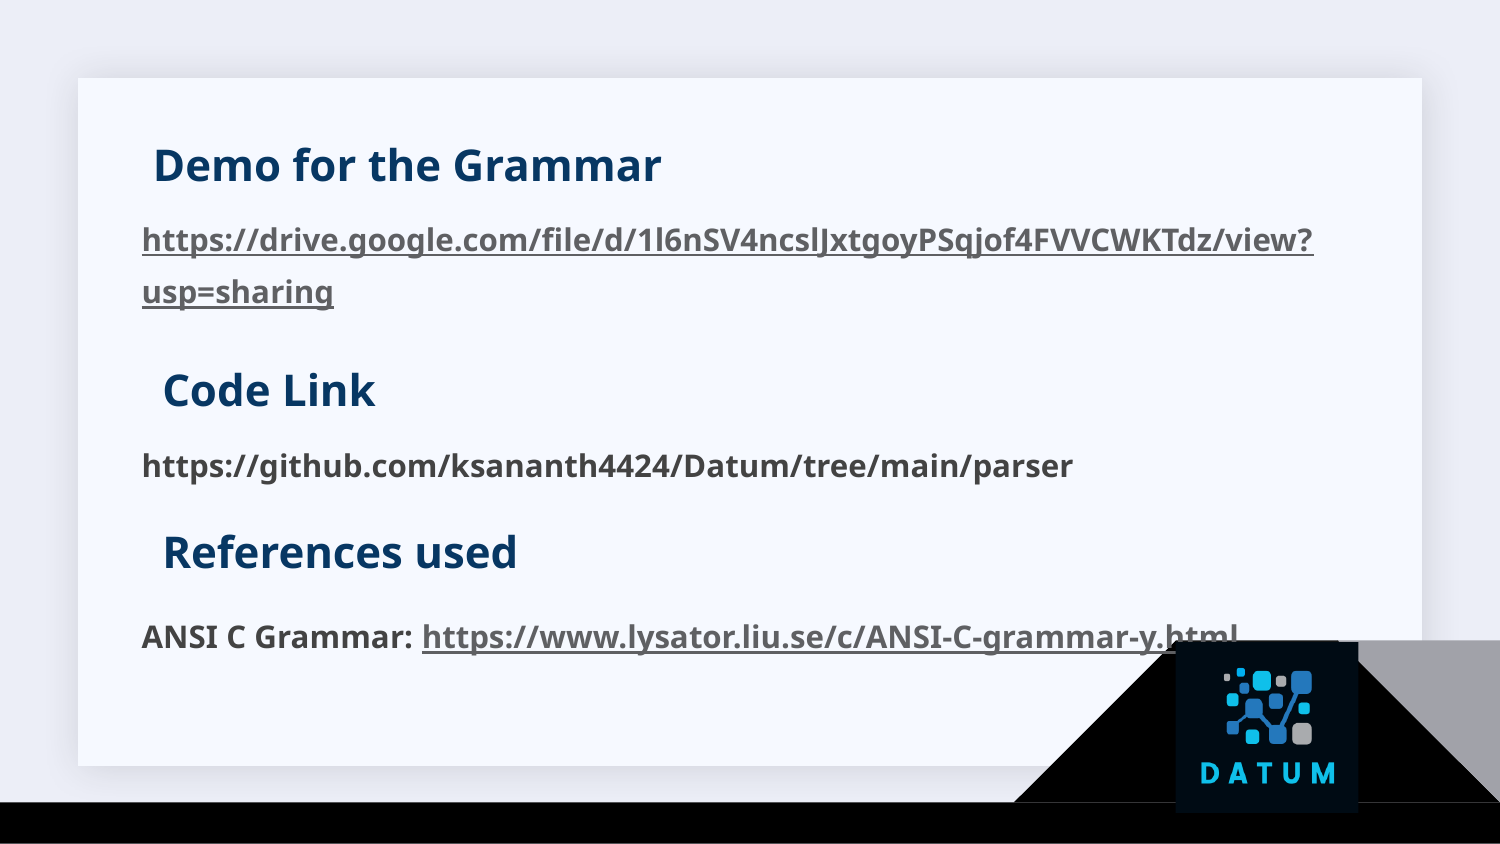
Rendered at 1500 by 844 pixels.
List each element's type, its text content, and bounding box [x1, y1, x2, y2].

list https://drive.google.com/file/d/1l6nSV4ncslJxtgoyPSqjof4FVVCWKTdz/view?usp=sharing https://github.com/ksananth4424/Datum/tree/main/parser ANSI C Grammar: https://www.lysator.liu.se/c/ANSI-C-grammar-y.html [141, 192, 1335, 766]
picture [1175, 641, 1359, 813]
title Demo for the Grammar [141, 117, 1500, 217]
title Code Link [151, 342, 1500, 442]
title References used [151, 504, 1500, 605]
